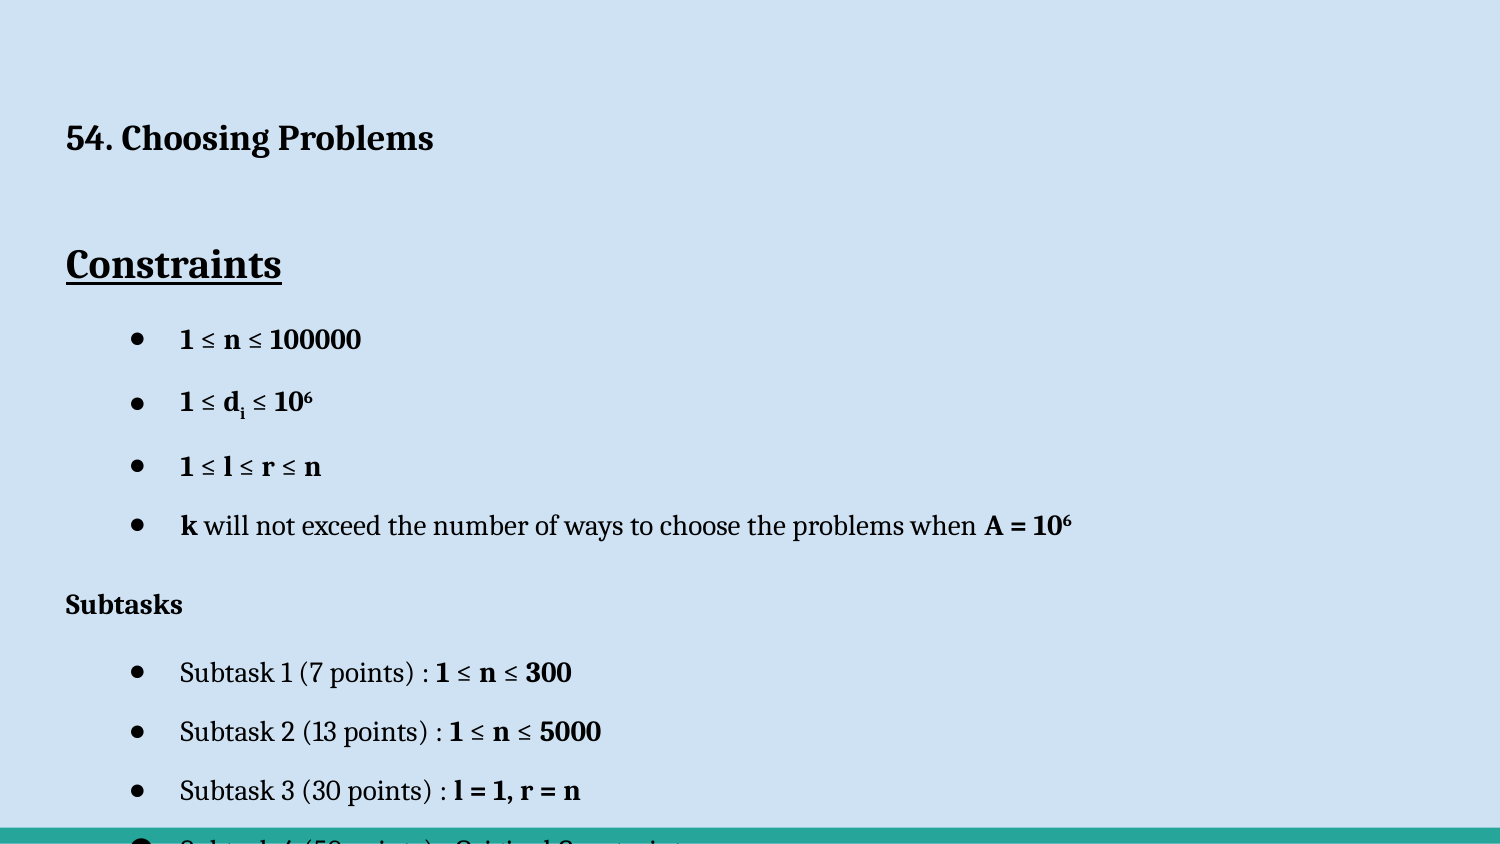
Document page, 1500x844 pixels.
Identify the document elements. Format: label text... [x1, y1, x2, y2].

title 54. Choosing Problems [51, 72, 1449, 174]
list Constraints 1 ≤ n ≤ 100000 1 ≤ di ≤ 106 1 ≤ l ≤ r ≤ n k will not exceed the number of ways to choose the problems when A = 106 Subtasks Subtask 1 (7 points) : 1 ≤ n ≤ 300 Subtask 2 (13 points) : 1 ≤ n ≤ 5000 Subtask 3 (30 points) : l = 1, r = n Subtask 4 (50 points) : Original Constraints [51, 192, 1449, 750]
